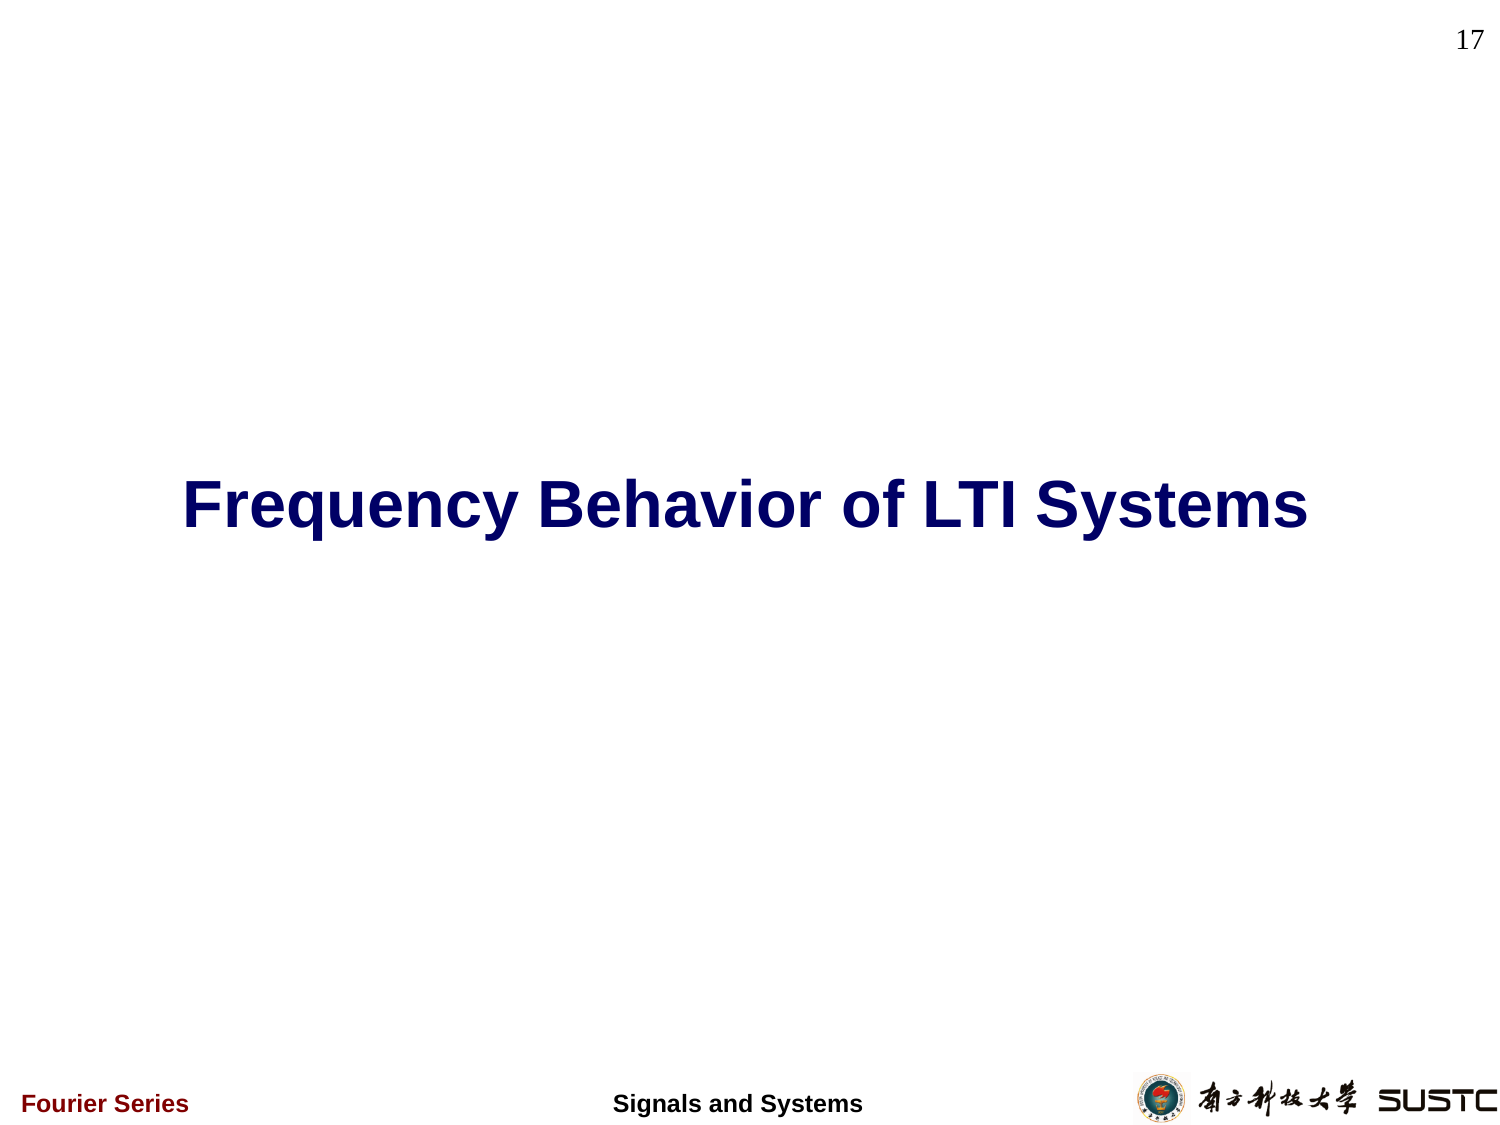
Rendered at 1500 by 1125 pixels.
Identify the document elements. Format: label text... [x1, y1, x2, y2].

picture [1133, 1072, 1500, 1125]
title Frequency Behavior of LTI Systems [109, 406, 1385, 595]
slide_number 17 [1187, 0, 1500, 76]
